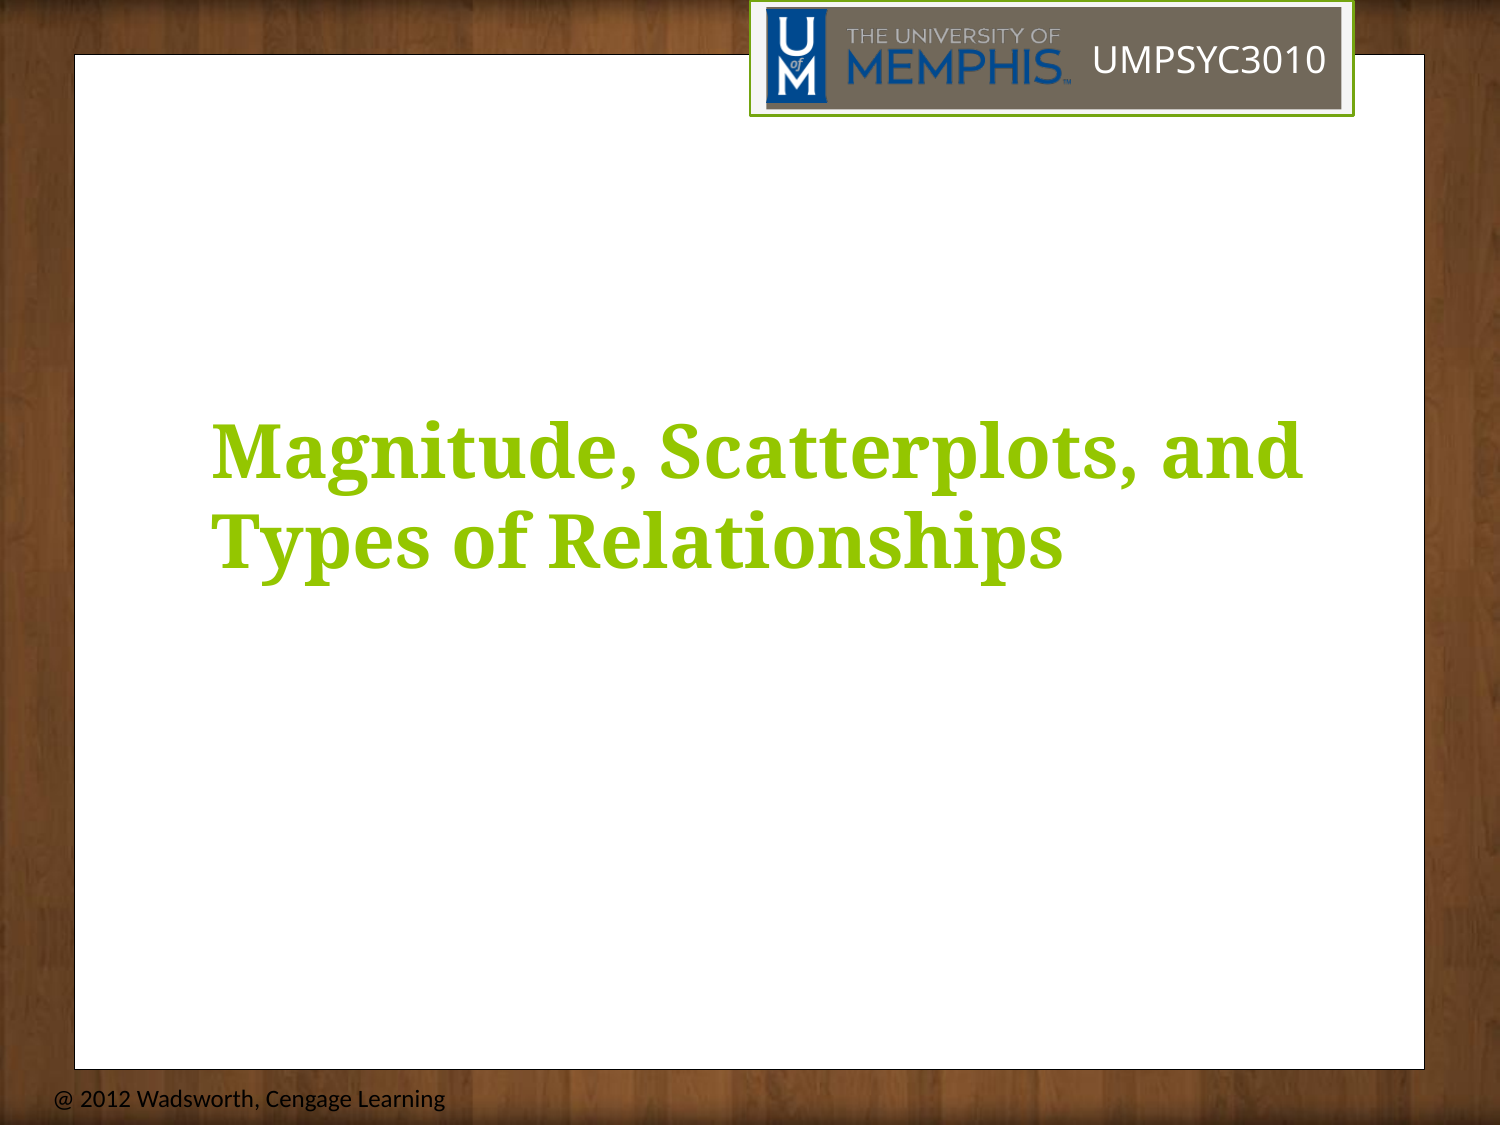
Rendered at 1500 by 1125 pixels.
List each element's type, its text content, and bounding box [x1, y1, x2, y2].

picture [0, 0, 1500, 1125]
title Magnitude, Scatterplots, and Types of Relationships [112, 349, 1388, 591]
picture [766, 9, 1071, 103]
